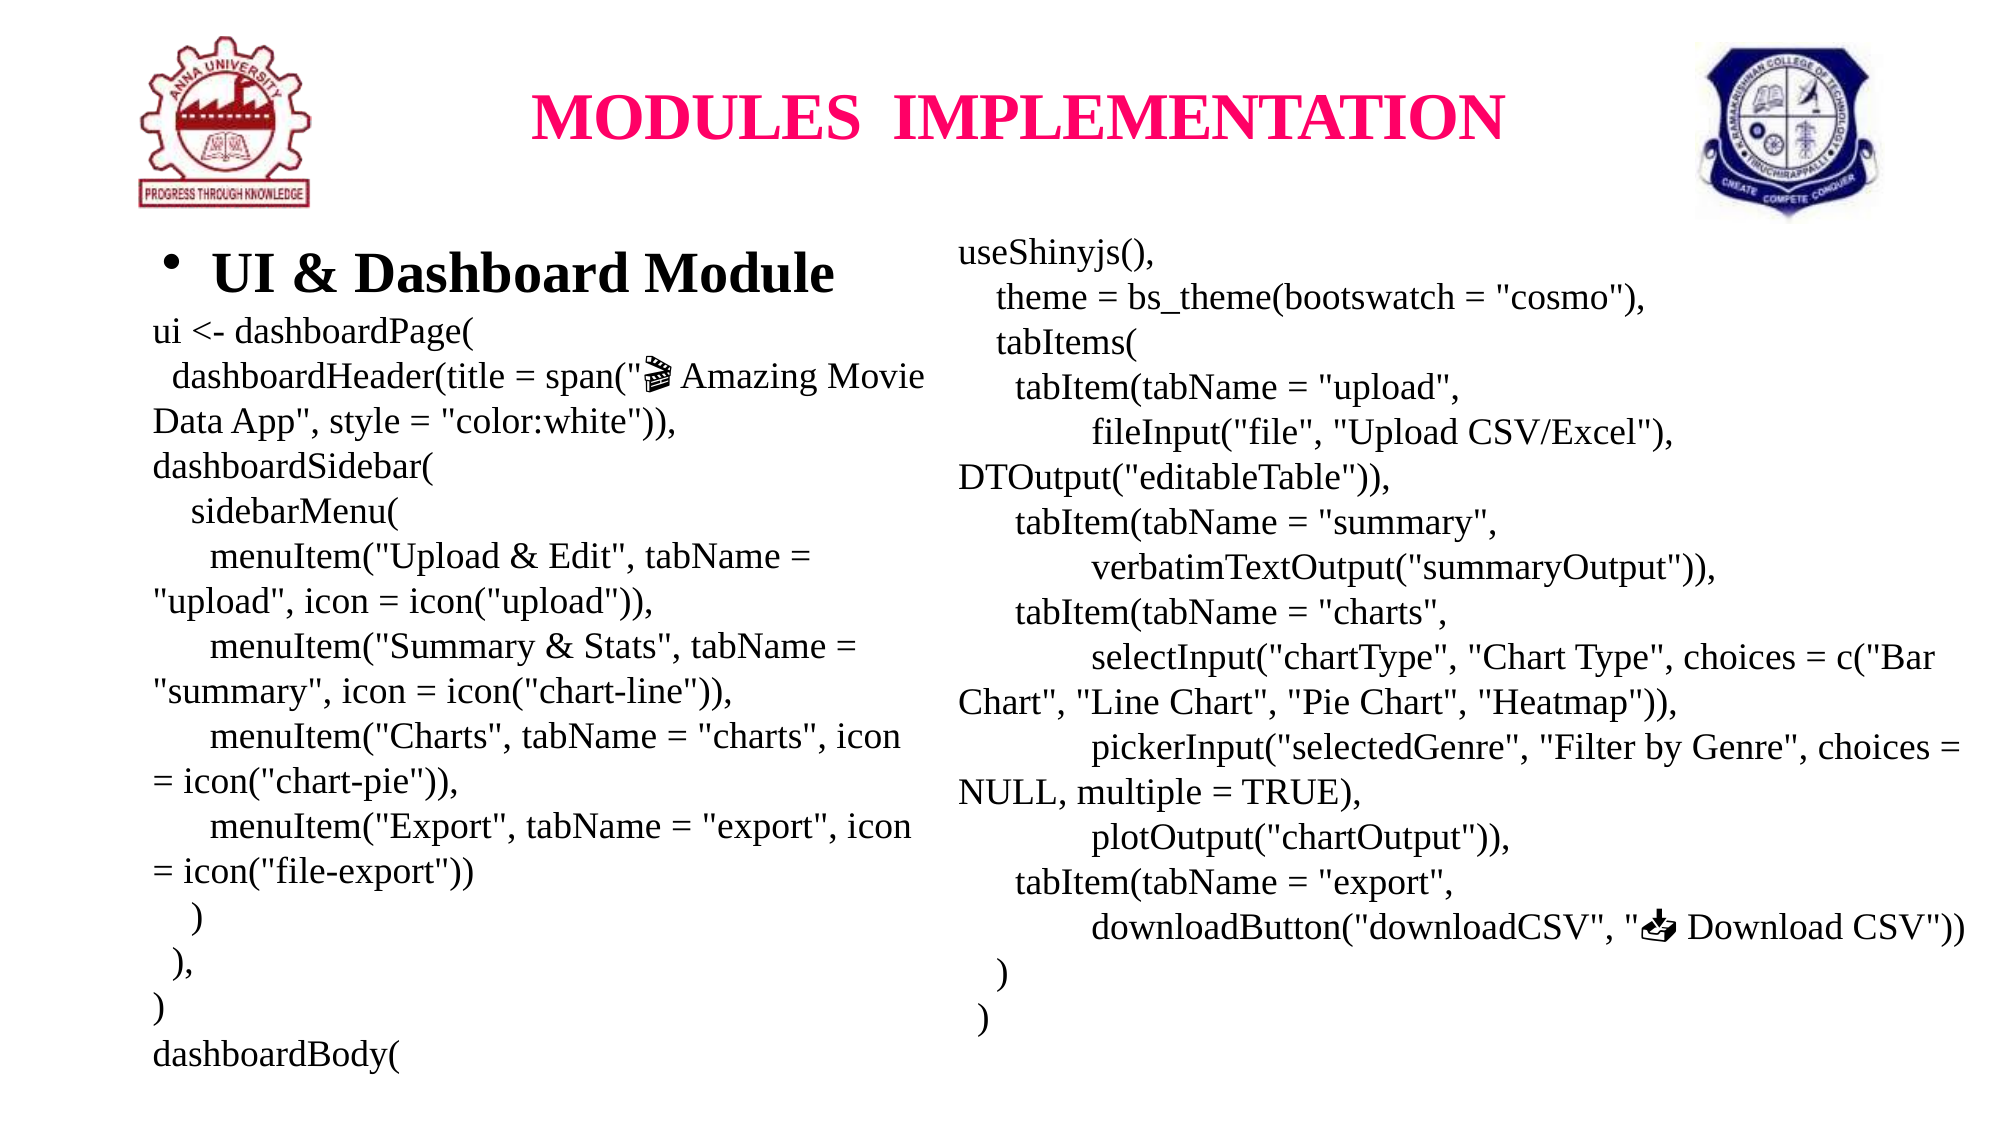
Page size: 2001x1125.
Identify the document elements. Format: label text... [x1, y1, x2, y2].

text_box UI & Dashboard Module [146, 191, 1690, 298]
title MODULES IMPLEMENTATION [529, 0, 1791, 191]
text_box ui <- dashboardPage( dashboardHeader(title = span("🎬 Amazing Movie Data App", style = "color:white")), dashboardSidebar( sidebarMenu( menuItem("Upload & Edit", tabName = "upload", icon = icon("upload")), menuItem("Summary & Stats", tabName = "summary", icon = icon("chart-line")), menuItem("Charts", tabName = "charts", icon = icon("chart-pie")), menuItem("Export", tabName = "export", icon = icon("file-export")) ) ), ) dashboardBody( [138, 298, 944, 1125]
picture [1695, 42, 1886, 224]
text_box useShinyjs(), theme = bs_theme(bootswatch = "cosmo"), tabItems( tabItem(tabName = "upload", fileInput("file", "Upload CSV/Excel"), DTOutput("editableTable")), tabItem(tabName = "summary", verbatimTextOutput("summaryOutput")), tabItem(tabName = "charts", selectInput("chartType", "Chart Type", choices = c("Bar Chart", "Line Chart", "Pie Chart", "Heatmap")), pickerInput("selectedGenre", "Filter by Genre", choices = NULL, multiple = TRUE), plotOutput("chartOutput")), tabItem(tabName = "export", downloadButton("downloadCSV", "📥 Download CSV")) ) ) [943, 219, 1995, 1044]
picture [137, 36, 312, 209]
